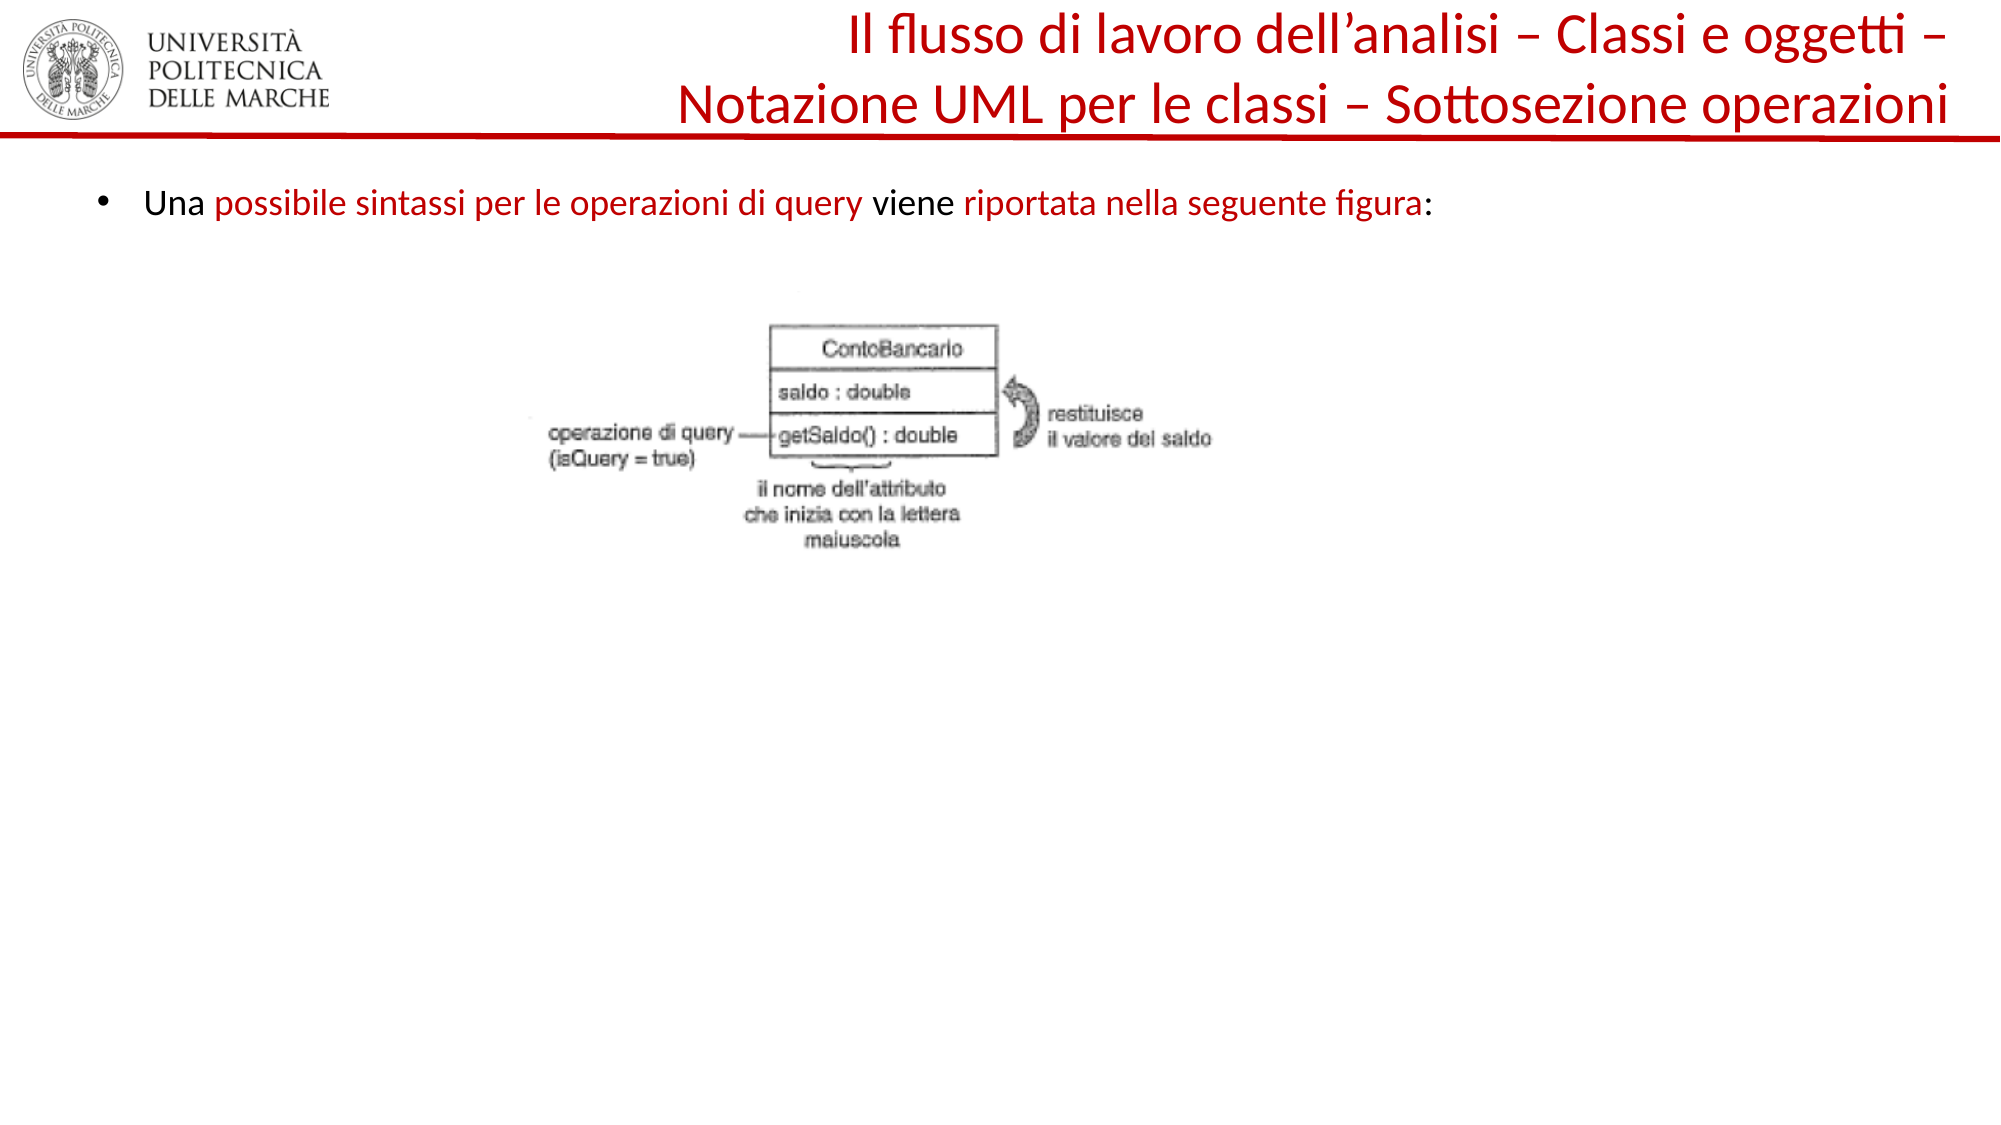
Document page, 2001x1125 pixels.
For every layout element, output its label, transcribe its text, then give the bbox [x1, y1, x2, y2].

text_box Una possibile sintassi per le operazioni di query viene riportata nella seguente figura: [82, 170, 1932, 276]
picture [516, 291, 1245, 577]
text_box Il flusso di lavoro dell’analisi – Classi e oggetti – Notazione UML per le classi – Sottosezione operazioni [662, 0, 1965, 135]
text_box Il flusso di lavoro dell’analisi – Classi e oggetti – Notazione UML per le classi – Sottosezione operazioni [662, 139, 1965, 143]
picture [23, 17, 329, 122]
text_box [0, 135, 2000, 139]
